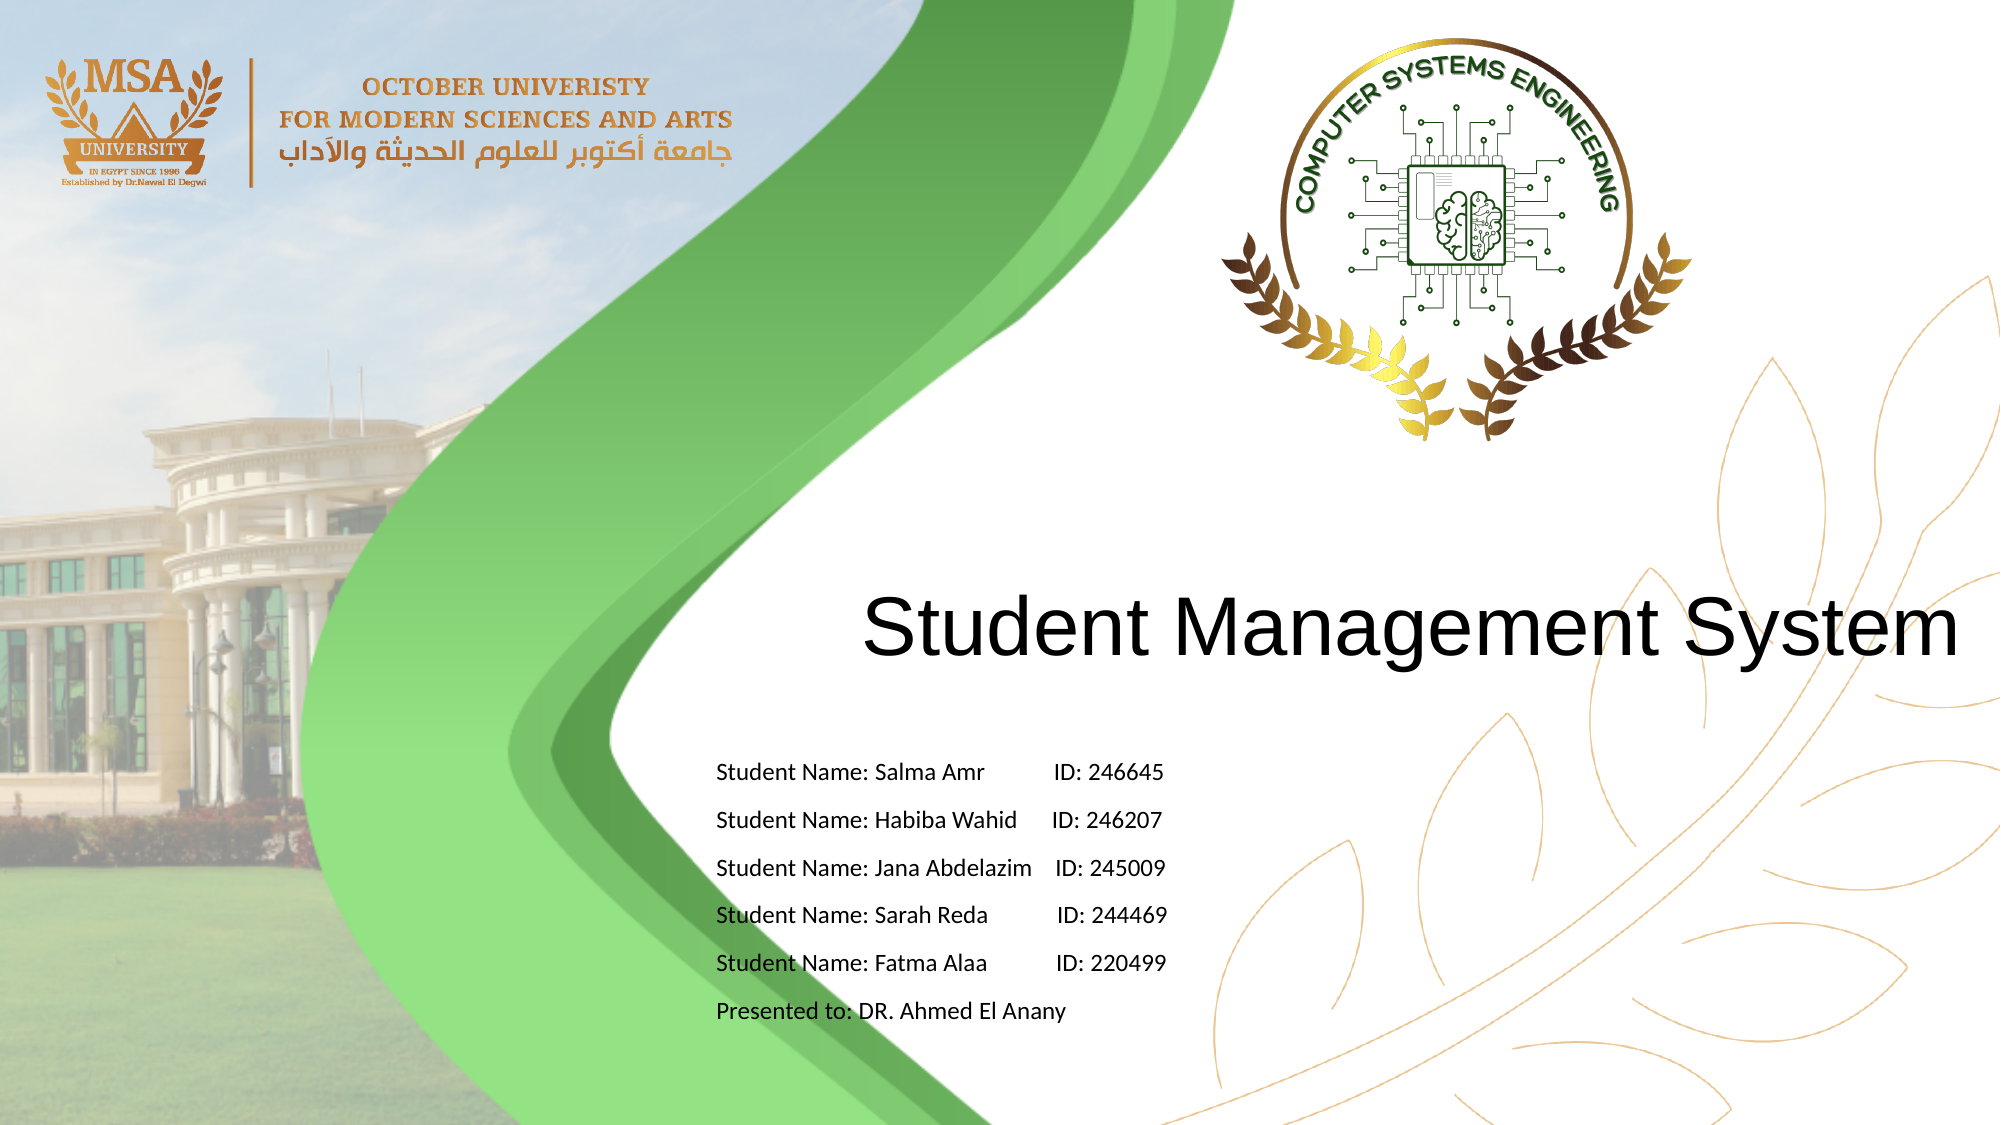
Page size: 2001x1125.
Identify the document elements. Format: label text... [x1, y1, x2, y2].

subtitle Student Name: Salma Amr ID: 246645 Student Name: Habiba Wahid ID: 246207 Student Name: Jana Abdelazim ID: 245009 Student Name: Sarah Reda ID: 244469 Student Name: Fatma Alaa ID: 220499 Presented to: DR. Ahmed El Anany [692, 751, 2000, 987]
picture [0, 0, 2000, 1125]
title Student Management System [846, 491, 2000, 682]
